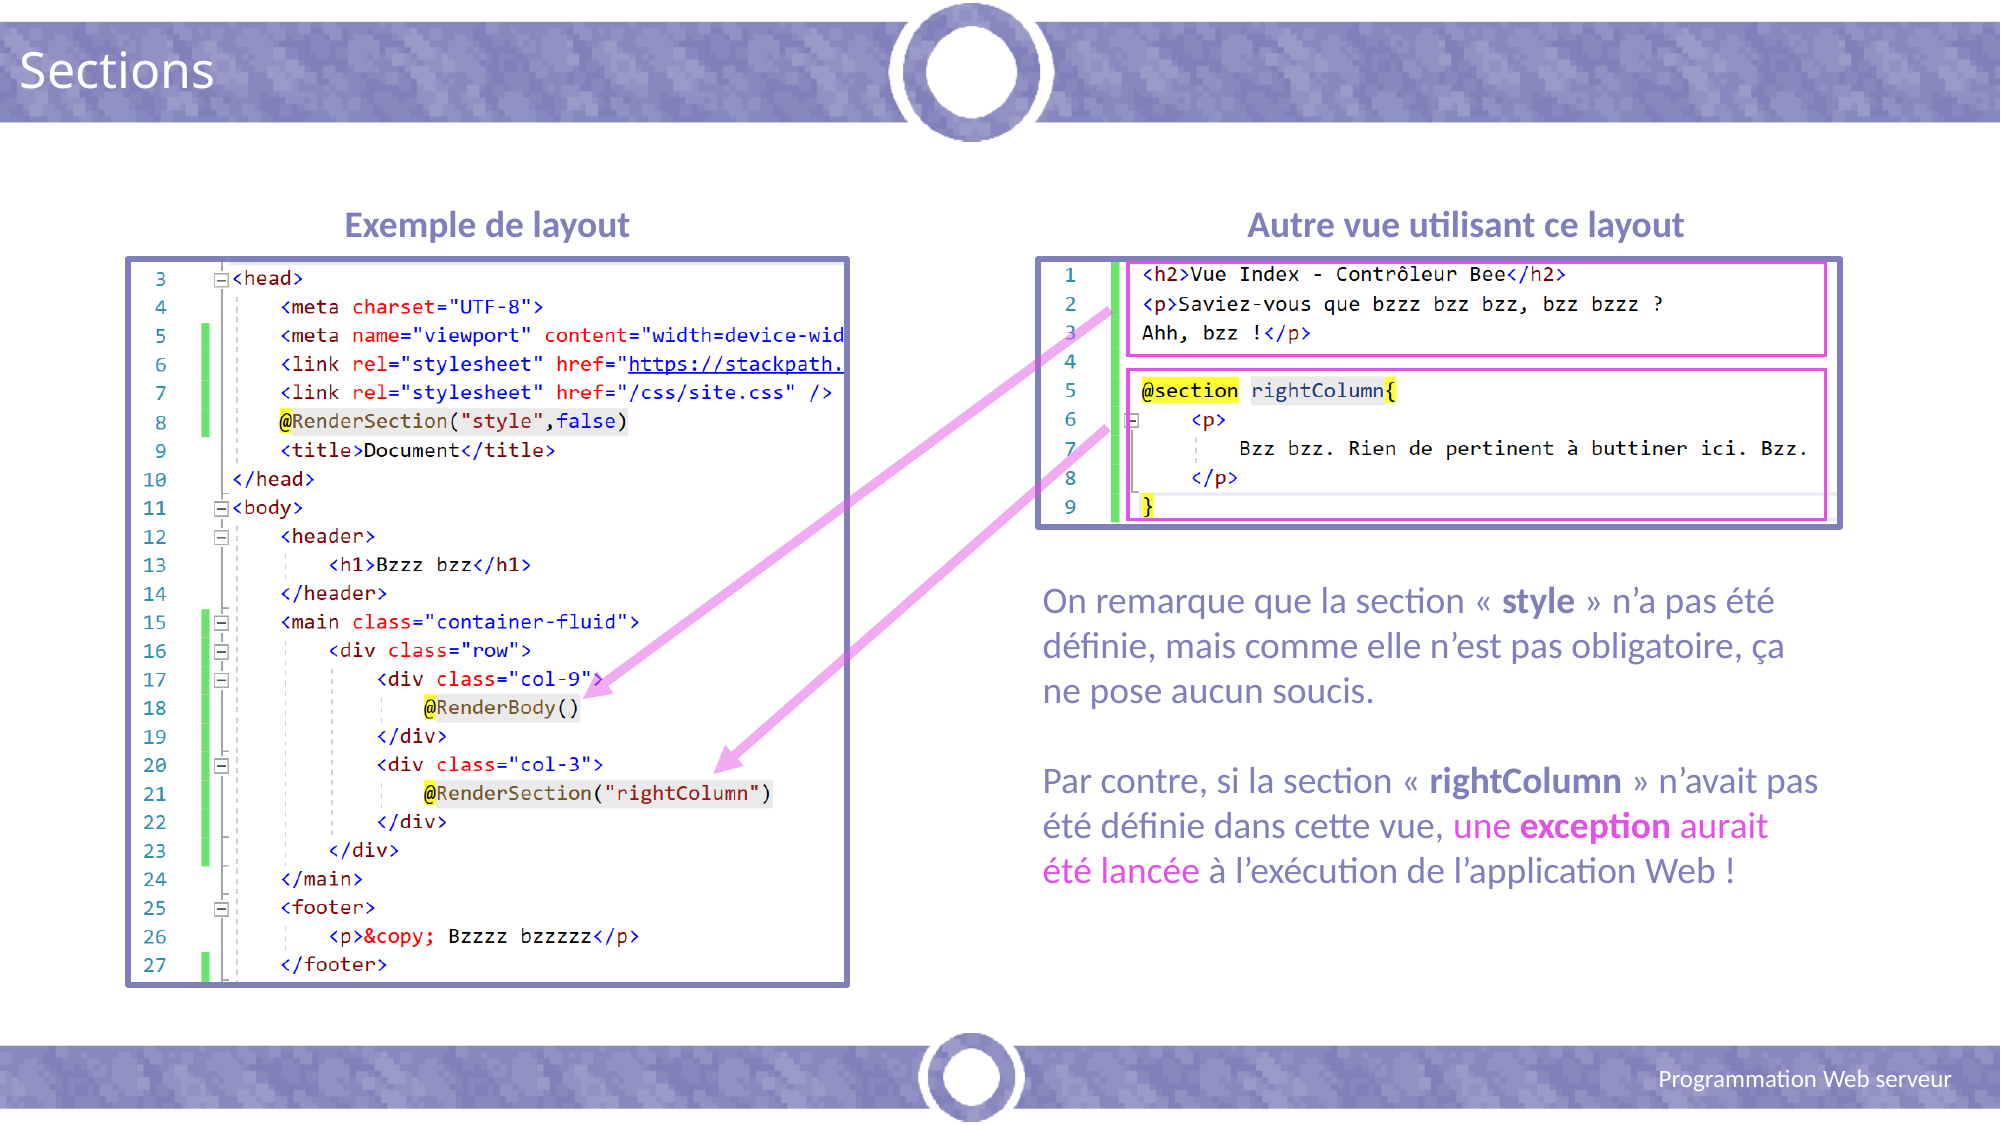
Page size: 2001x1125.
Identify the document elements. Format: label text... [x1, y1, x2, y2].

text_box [713, 427, 1108, 774]
title Sections [4, 22, 884, 123]
picture [131, 262, 844, 982]
picture [0, 3, 2000, 142]
text_box Autre vue utilisant ce layout [1164, 192, 1768, 253]
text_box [582, 309, 1111, 699]
picture [1041, 262, 1837, 524]
text_box Exemple de layout [186, 192, 789, 253]
picture [0, 1033, 2000, 1122]
text_box On remarque que la section « style » n’a pas été définie, mais comme elle n’est pas obligatoire, ça ne pose aucun soucis. Par contre, si la section « rightColumn » n’avait pas été définie dans cette vue, une exception aurait été lancée à l’exécution de l’application Web ! [1028, 569, 1837, 899]
